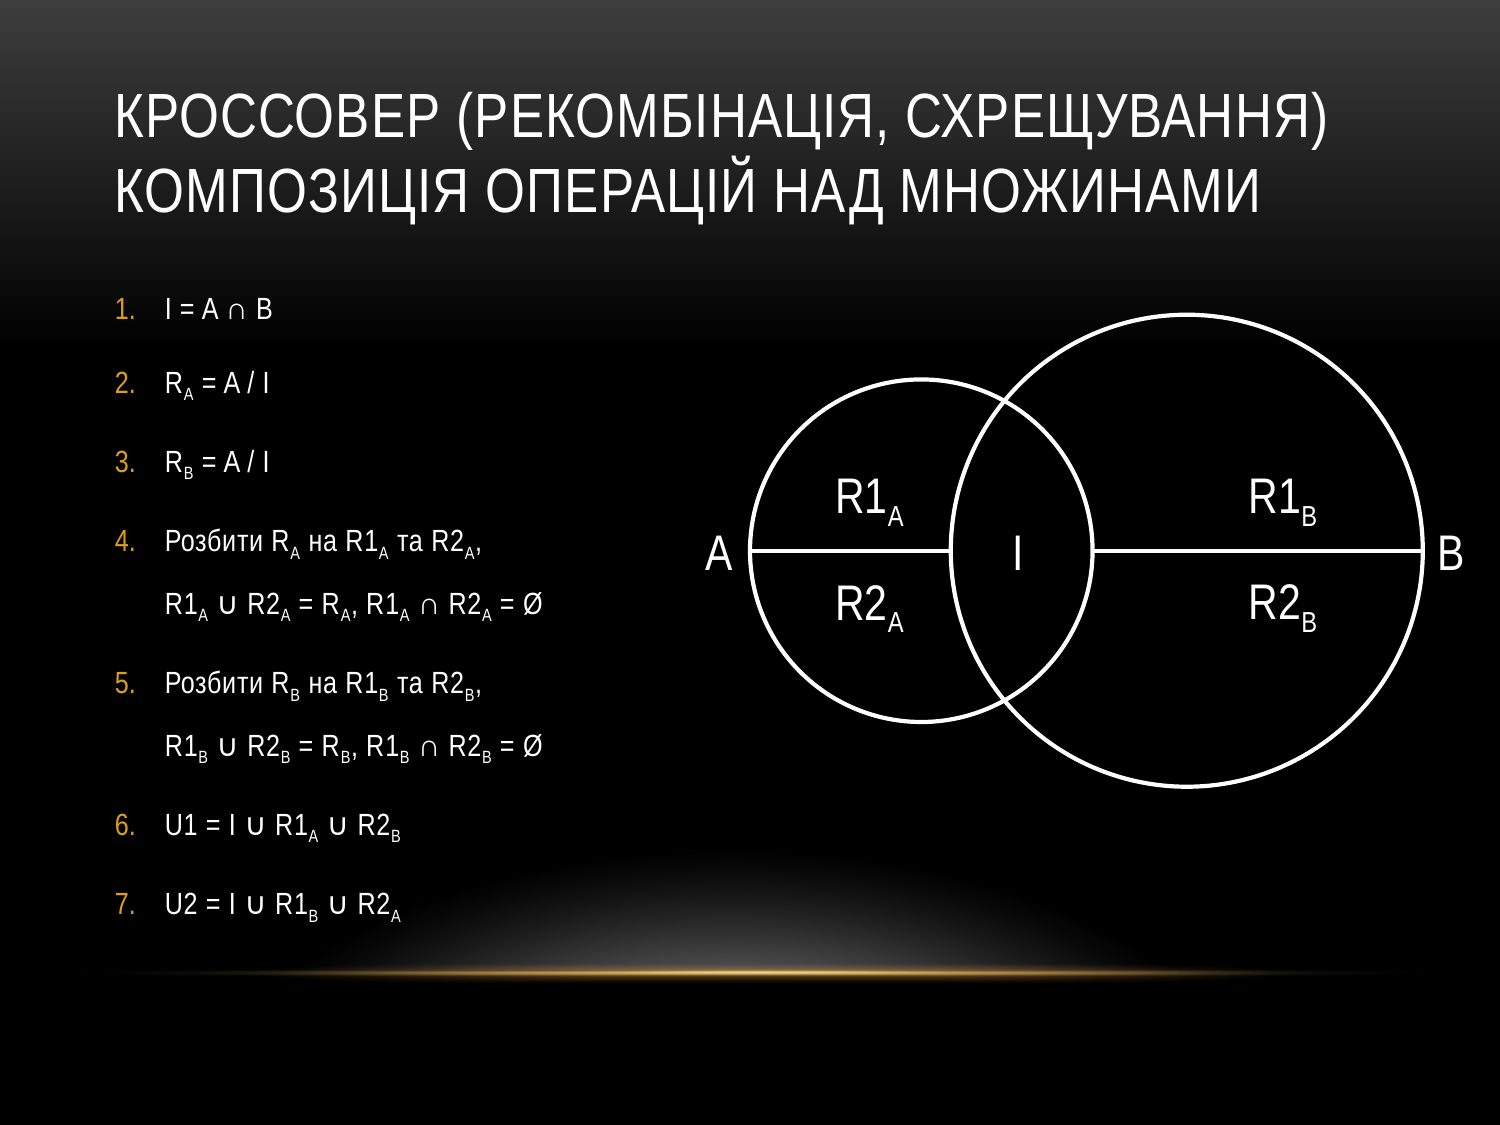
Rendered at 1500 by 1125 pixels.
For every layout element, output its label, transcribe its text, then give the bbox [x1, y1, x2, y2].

list I = A ∩ B RA = A / I RB = A / I Розбити RA на R1A та R2A, R1A ∪ R2A = RA, R1A ∩ R2A = Ø Розбити RB на R1B та R2B, R1B ∪ R2B = RB, R1B ∩ R2B = Ø U1 = I ∪ R1A ∪ R2B U2 = I ∪ R1B ∪ R2A [99, 262, 680, 938]
text_box B [1422, 512, 1500, 588]
text_box A [690, 512, 809, 588]
text_box [753, 378, 1004, 549]
text_box R1A [820, 456, 939, 540]
picture [0, 0, 1500, 1125]
title КросСовер (рекомбінація, схрещування) композиція операцій над множинами [99, 45, 1400, 233]
text_box [753, 560, 1004, 723]
text_box R2A [820, 562, 939, 646]
text_box I [997, 512, 1117, 588]
text_box R1B [1234, 456, 1353, 540]
text_box R2B [1234, 562, 1353, 646]
text_box [949, 313, 1422, 788]
